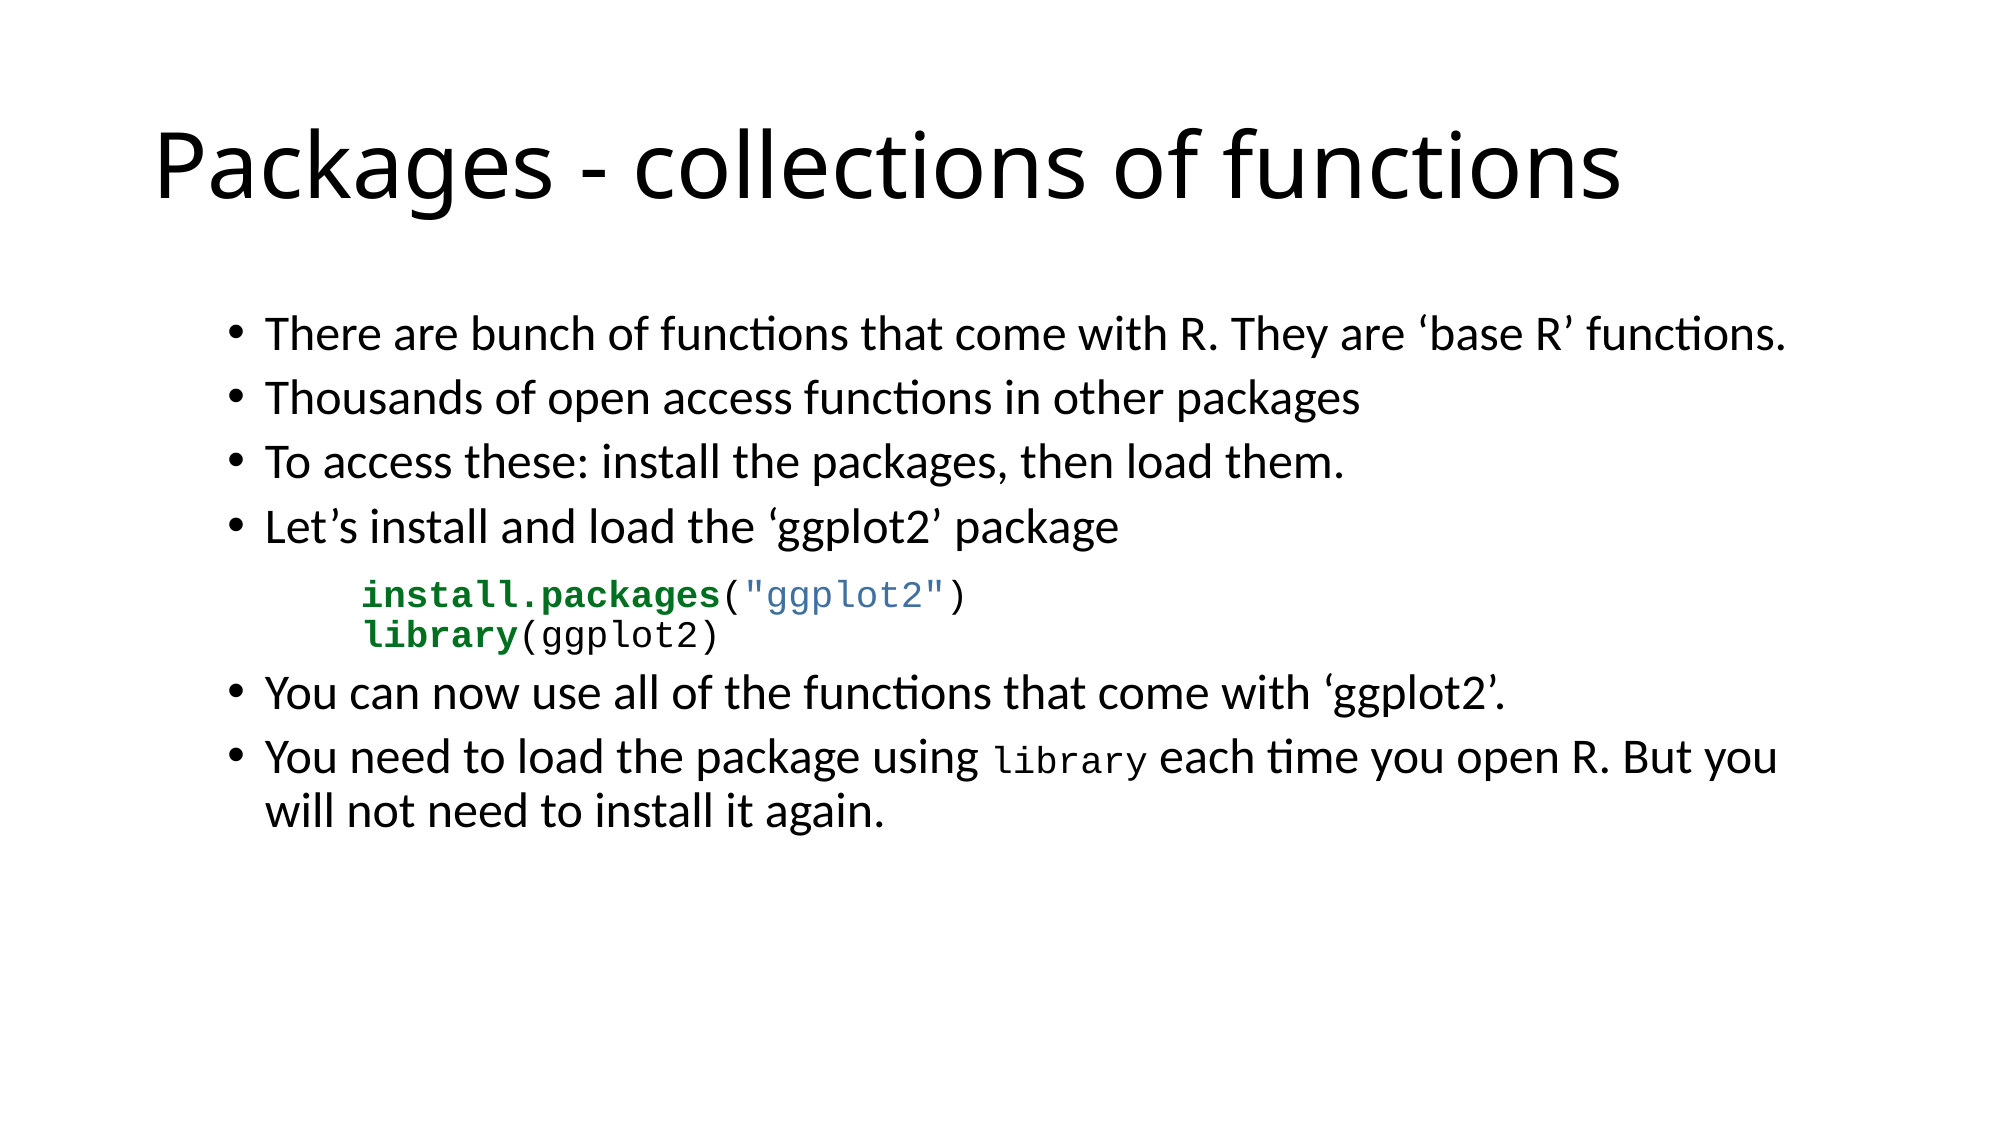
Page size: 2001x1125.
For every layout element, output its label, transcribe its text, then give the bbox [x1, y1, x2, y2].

list There are bunch of functions that come with R. They are ‘base R’ functions. Thousands of open access functions in other packages To access these: install the packages, then load them. Let’s install and load the ‘ggplot2’ package install.packages("ggplot2") library(ggplot2) You can now use all of the functions that come with ‘ggplot2’. You need to load the package using library each time you open R. But you will not need to install it again. [137, 299, 1863, 1014]
title Packages - collections of functions [137, 59, 1863, 278]
